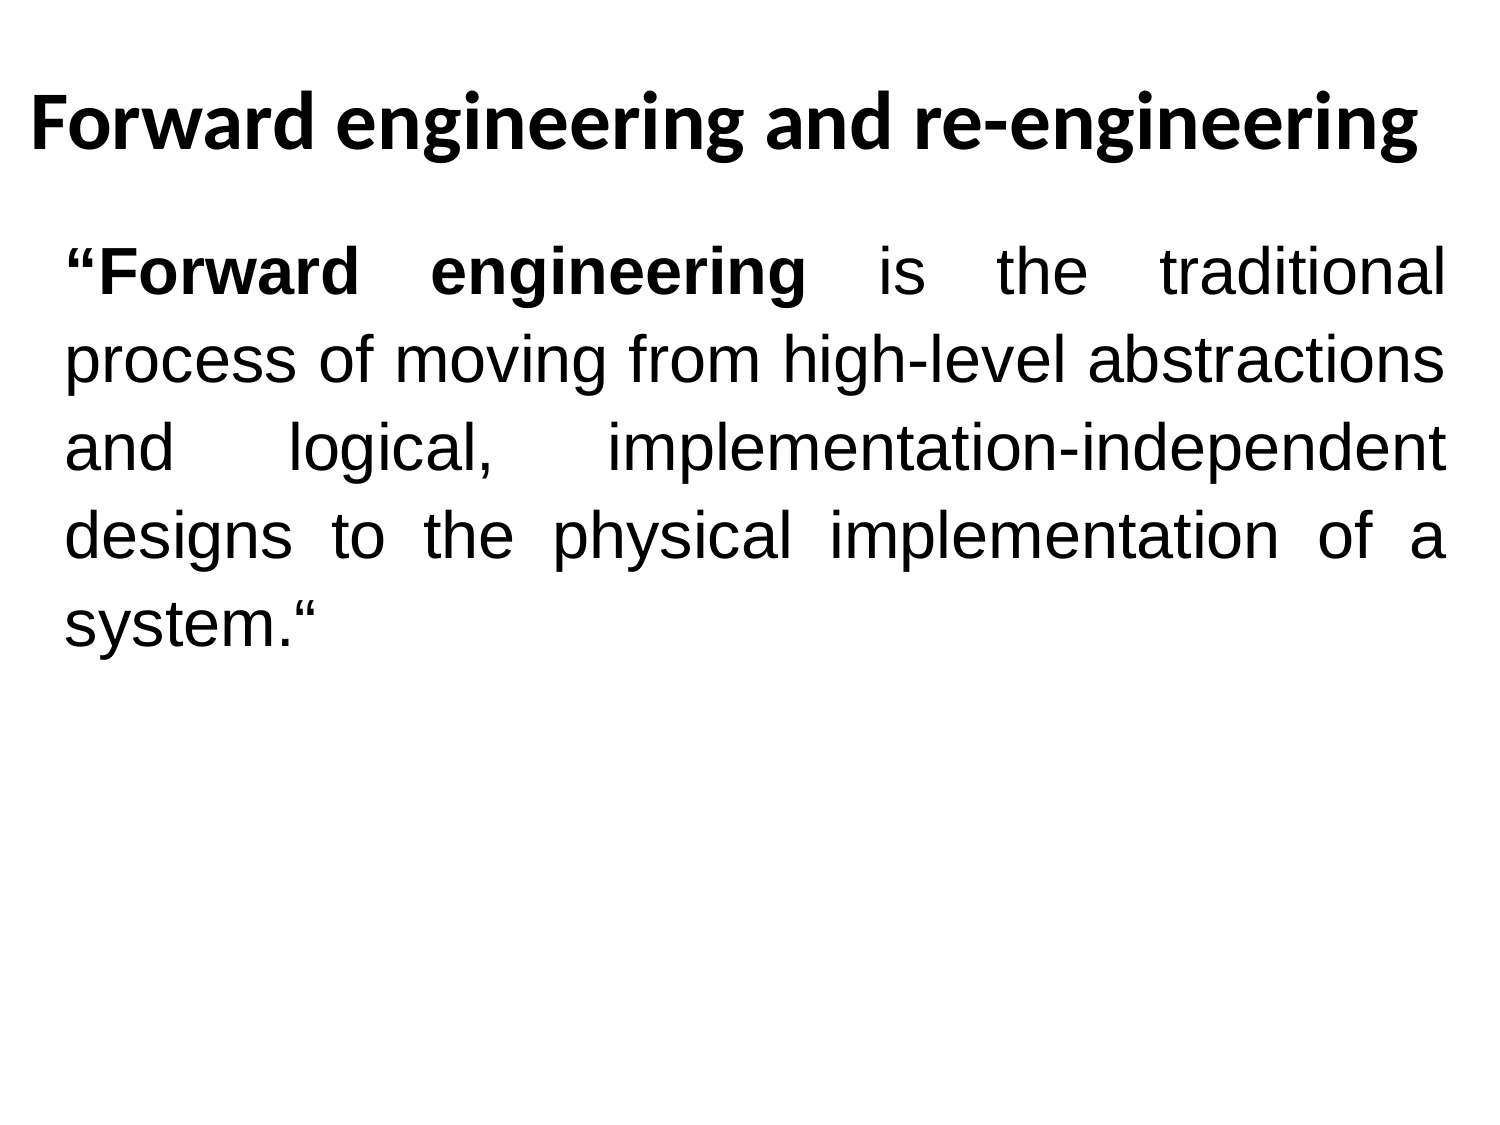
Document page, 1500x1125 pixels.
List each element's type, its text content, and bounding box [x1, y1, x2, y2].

title Forward engineering and re-engineering [0, 44, 1451, 188]
text_box “Forward engineering is the traditional process of moving from high-level abstractions and logical, implementation-independent designs to the physical implementation of a system.“ [49, 212, 1463, 667]
